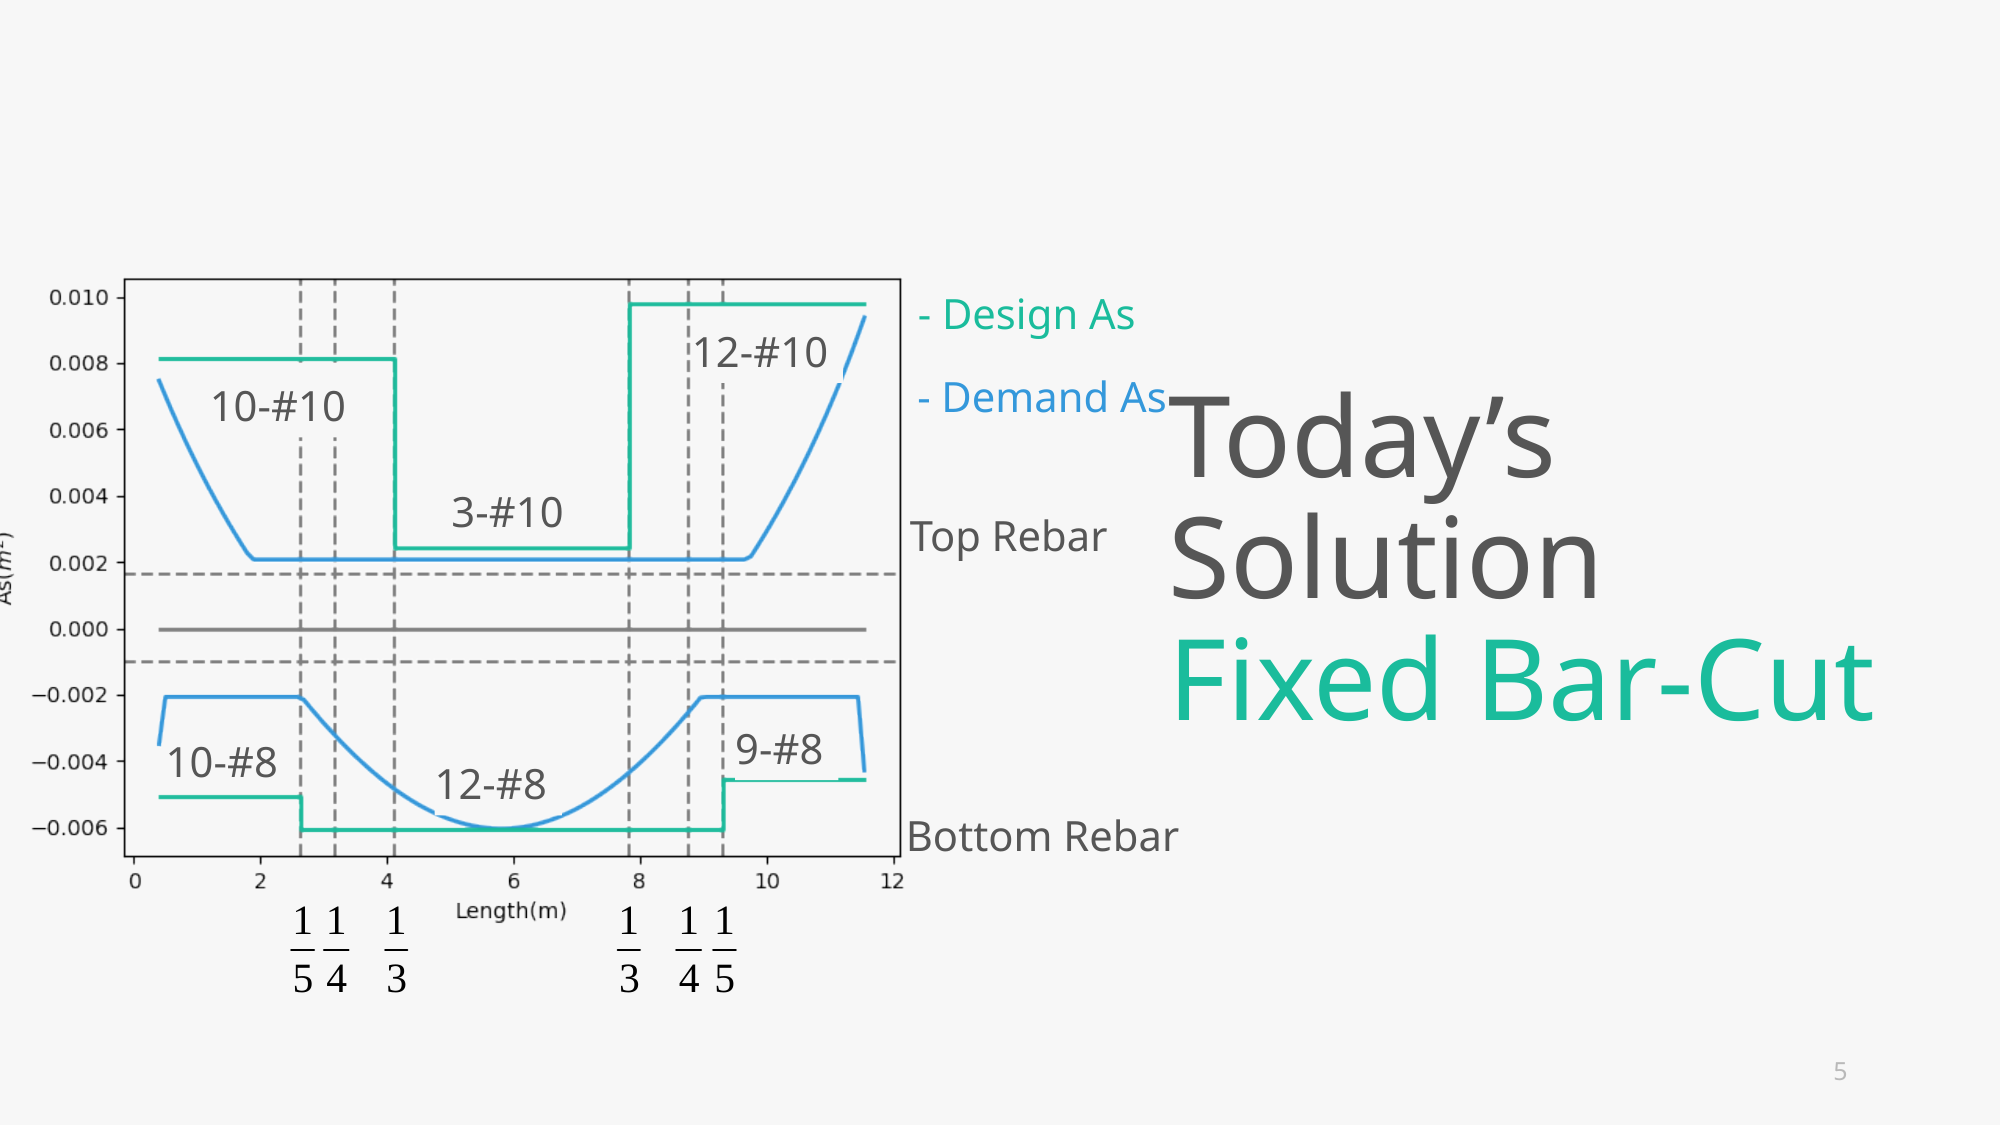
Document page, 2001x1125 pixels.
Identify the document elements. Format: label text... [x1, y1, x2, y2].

slide_number 5 [1412, 1042, 1863, 1103]
picture [0, 188, 1000, 939]
text_box - Design As [1000, 270, 1151, 346]
text_box Bottom Rebar [1000, 792, 1195, 867]
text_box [672, 898, 706, 999]
text_box - Demand As [1000, 353, 1182, 429]
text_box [287, 898, 319, 999]
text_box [319, 898, 353, 999]
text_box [708, 898, 741, 999]
text_box Top Rebar [1000, 492, 1123, 568]
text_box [380, 898, 413, 999]
text_box Today’s Solution Fixed Bar-Cut [1168, 372, 1965, 752]
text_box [613, 898, 645, 999]
